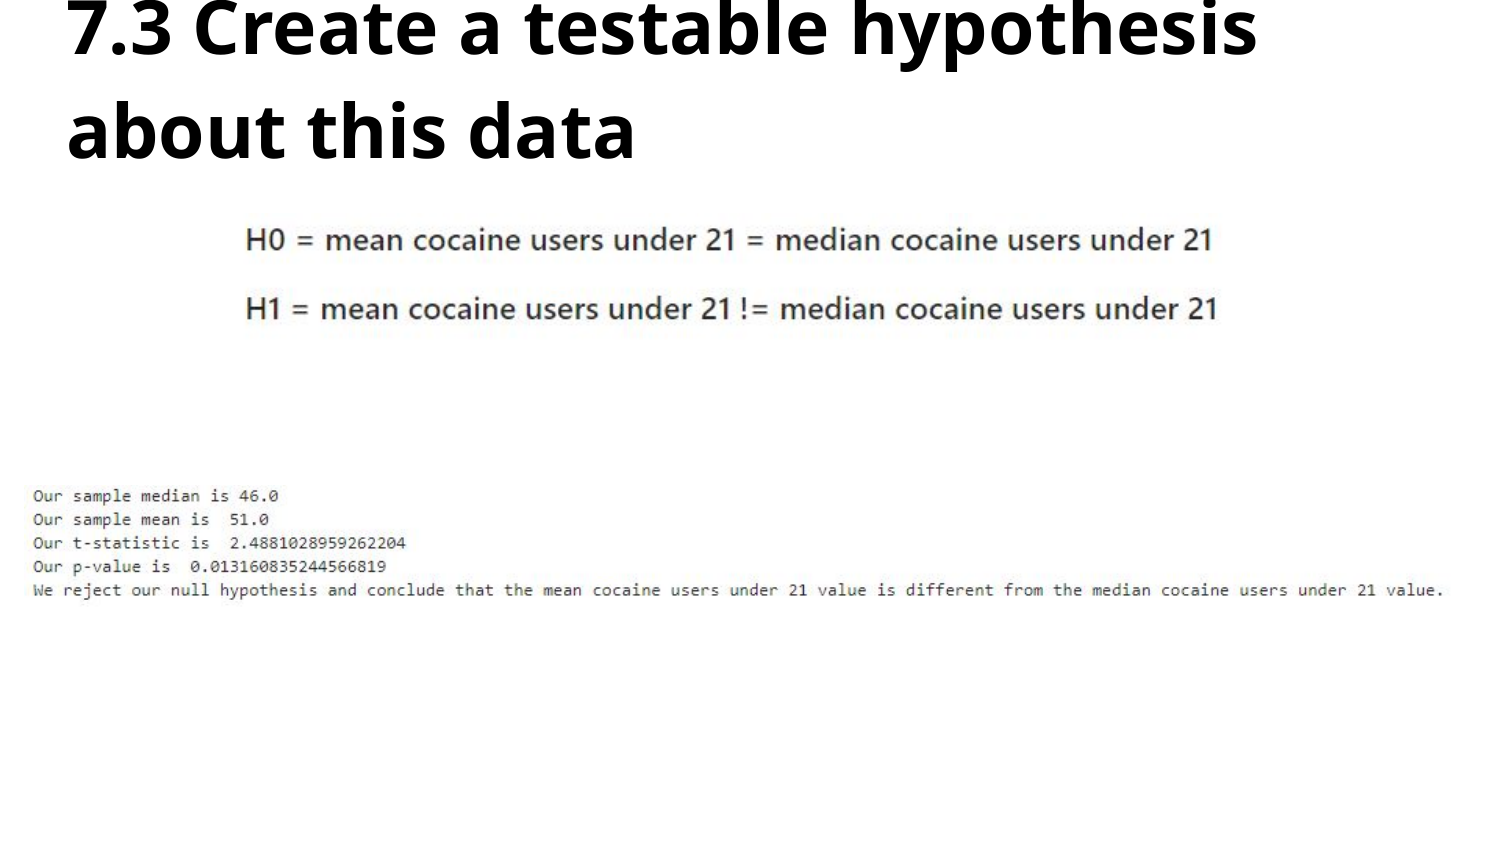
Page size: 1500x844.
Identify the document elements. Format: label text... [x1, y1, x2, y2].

picture [24, 485, 1476, 611]
picture [220, 212, 1280, 344]
title 7.3 Create a testable hypothesis about this data [51, 51, 1449, 189]
